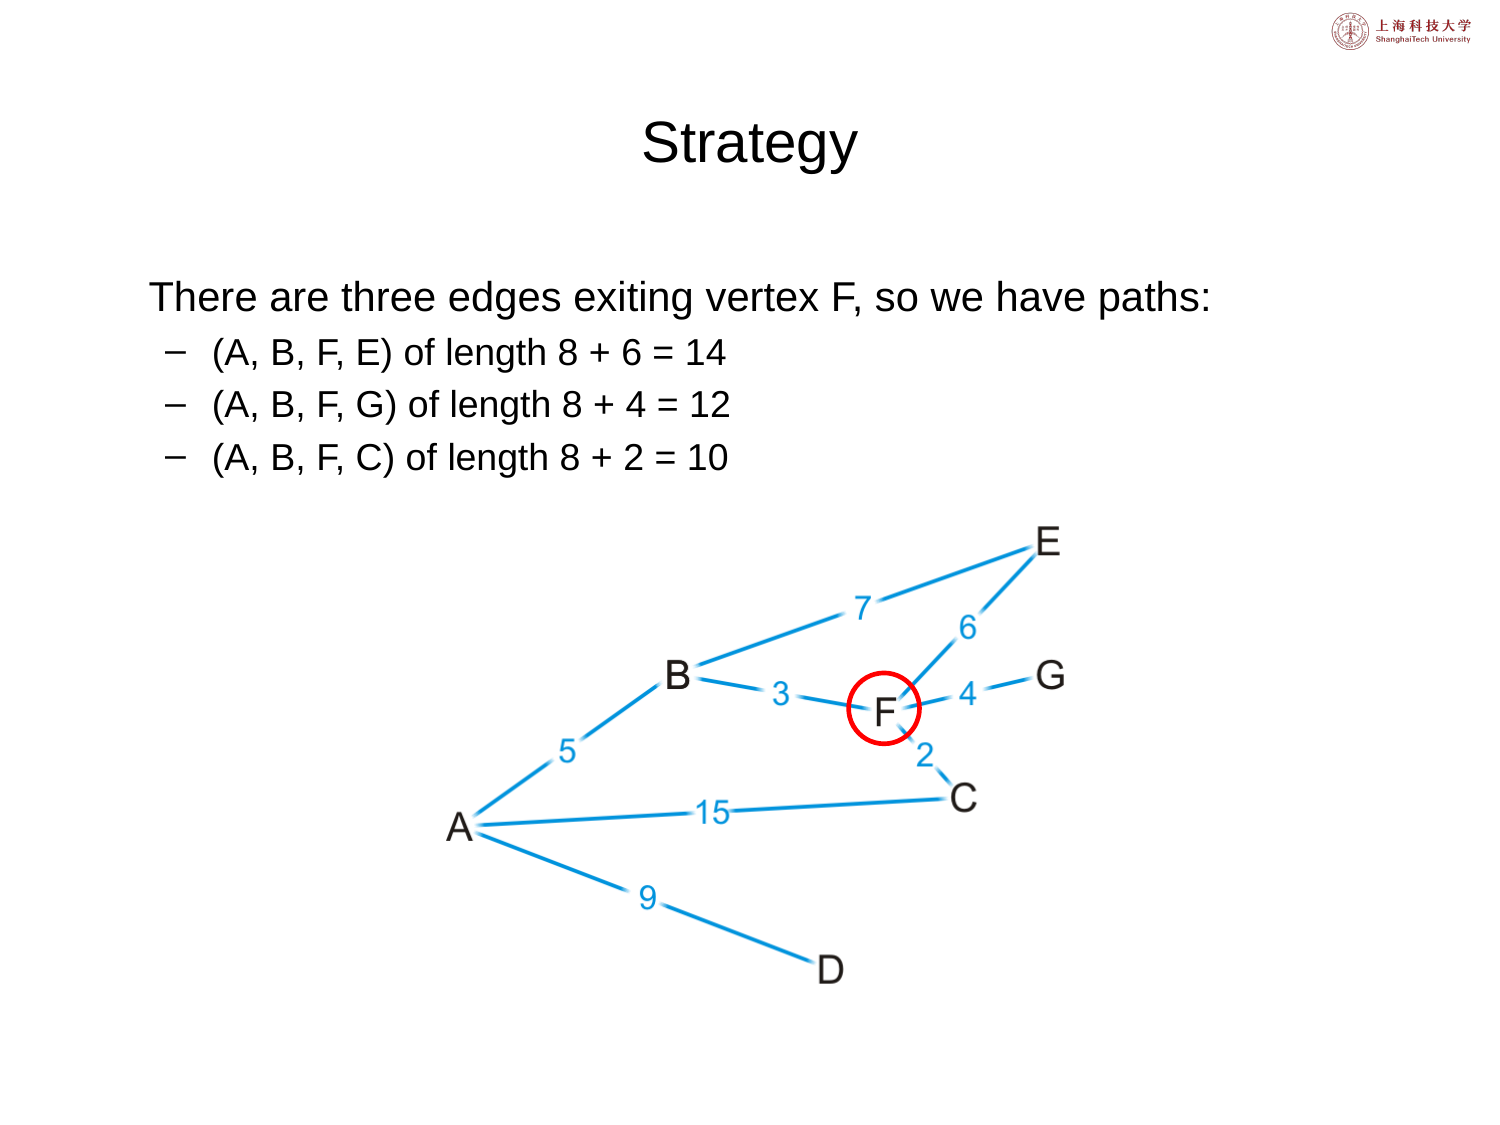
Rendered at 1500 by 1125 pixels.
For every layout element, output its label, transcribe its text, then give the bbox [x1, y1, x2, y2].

title Strategy [74, 44, 1426, 233]
list There are three edges exiting vertex F, so we have paths: (A, B, F, E) of length 8 + 6 = 14 (A, B, F, G) of length 8 + 4 = 12 (A, B, F, C) of length 8 + 2 = 10 [74, 262, 1426, 1006]
picture [1327, 0, 1478, 109]
picture [430, 503, 1105, 1045]
